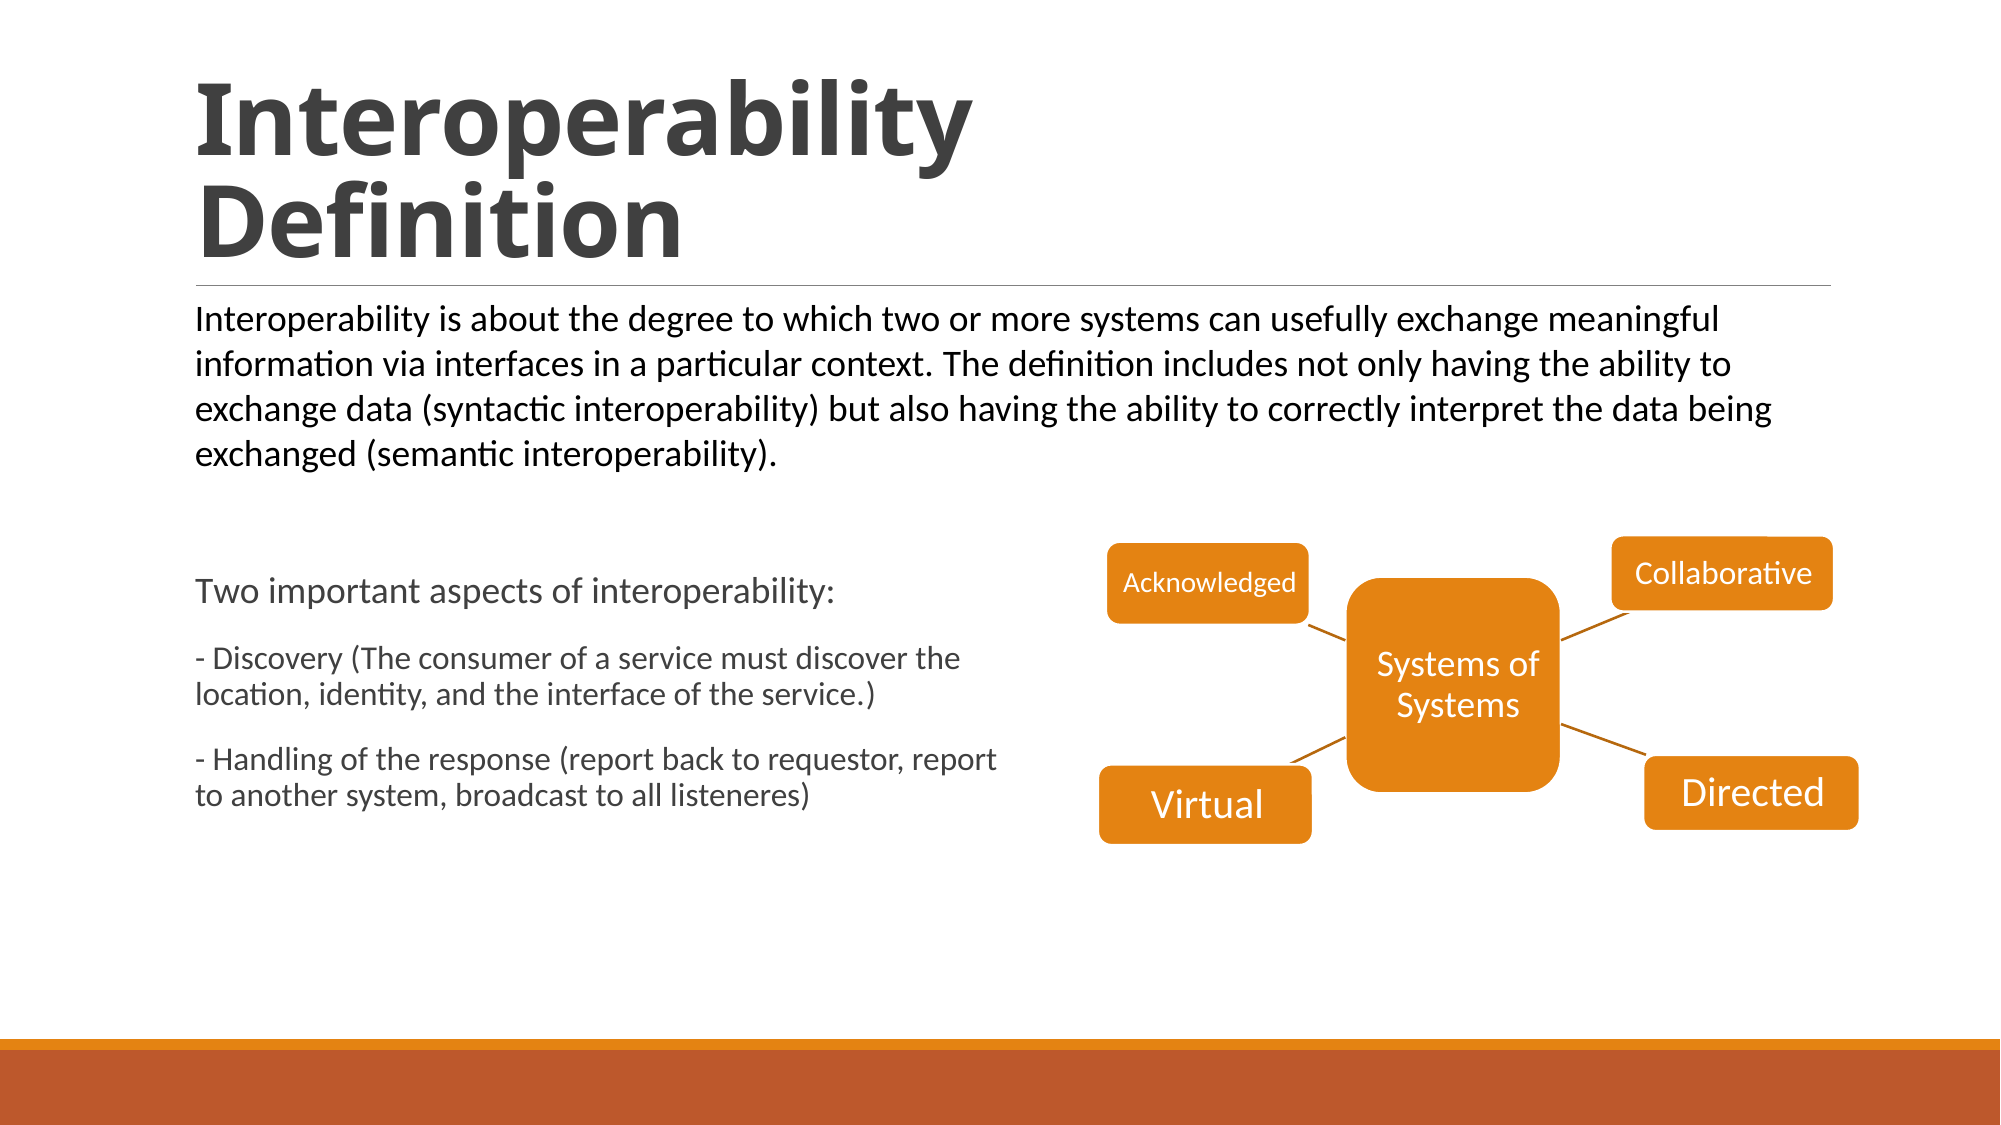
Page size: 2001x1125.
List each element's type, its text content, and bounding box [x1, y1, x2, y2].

list Two important aspects of interoperability: - Discovery (The consumer of a service must discover the location, identity, and the interface of the service.) - Handling of the response (report back to requestor, report to another system, broadcast to all listeneres) [180, 563, 958, 963]
text_box Interoperability is about the degree to which two or more systems can usefully exchange meaningful information via interfaces in a particular context. The definition includes not only having the ability to exchange data (syntactic interoperability) but also having the ability to correctly interpret the data being exchanged (semantic interoperability). [179, 286, 1830, 482]
title Interoperability Definition [180, 47, 1830, 285]
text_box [961, 403, 1950, 964]
